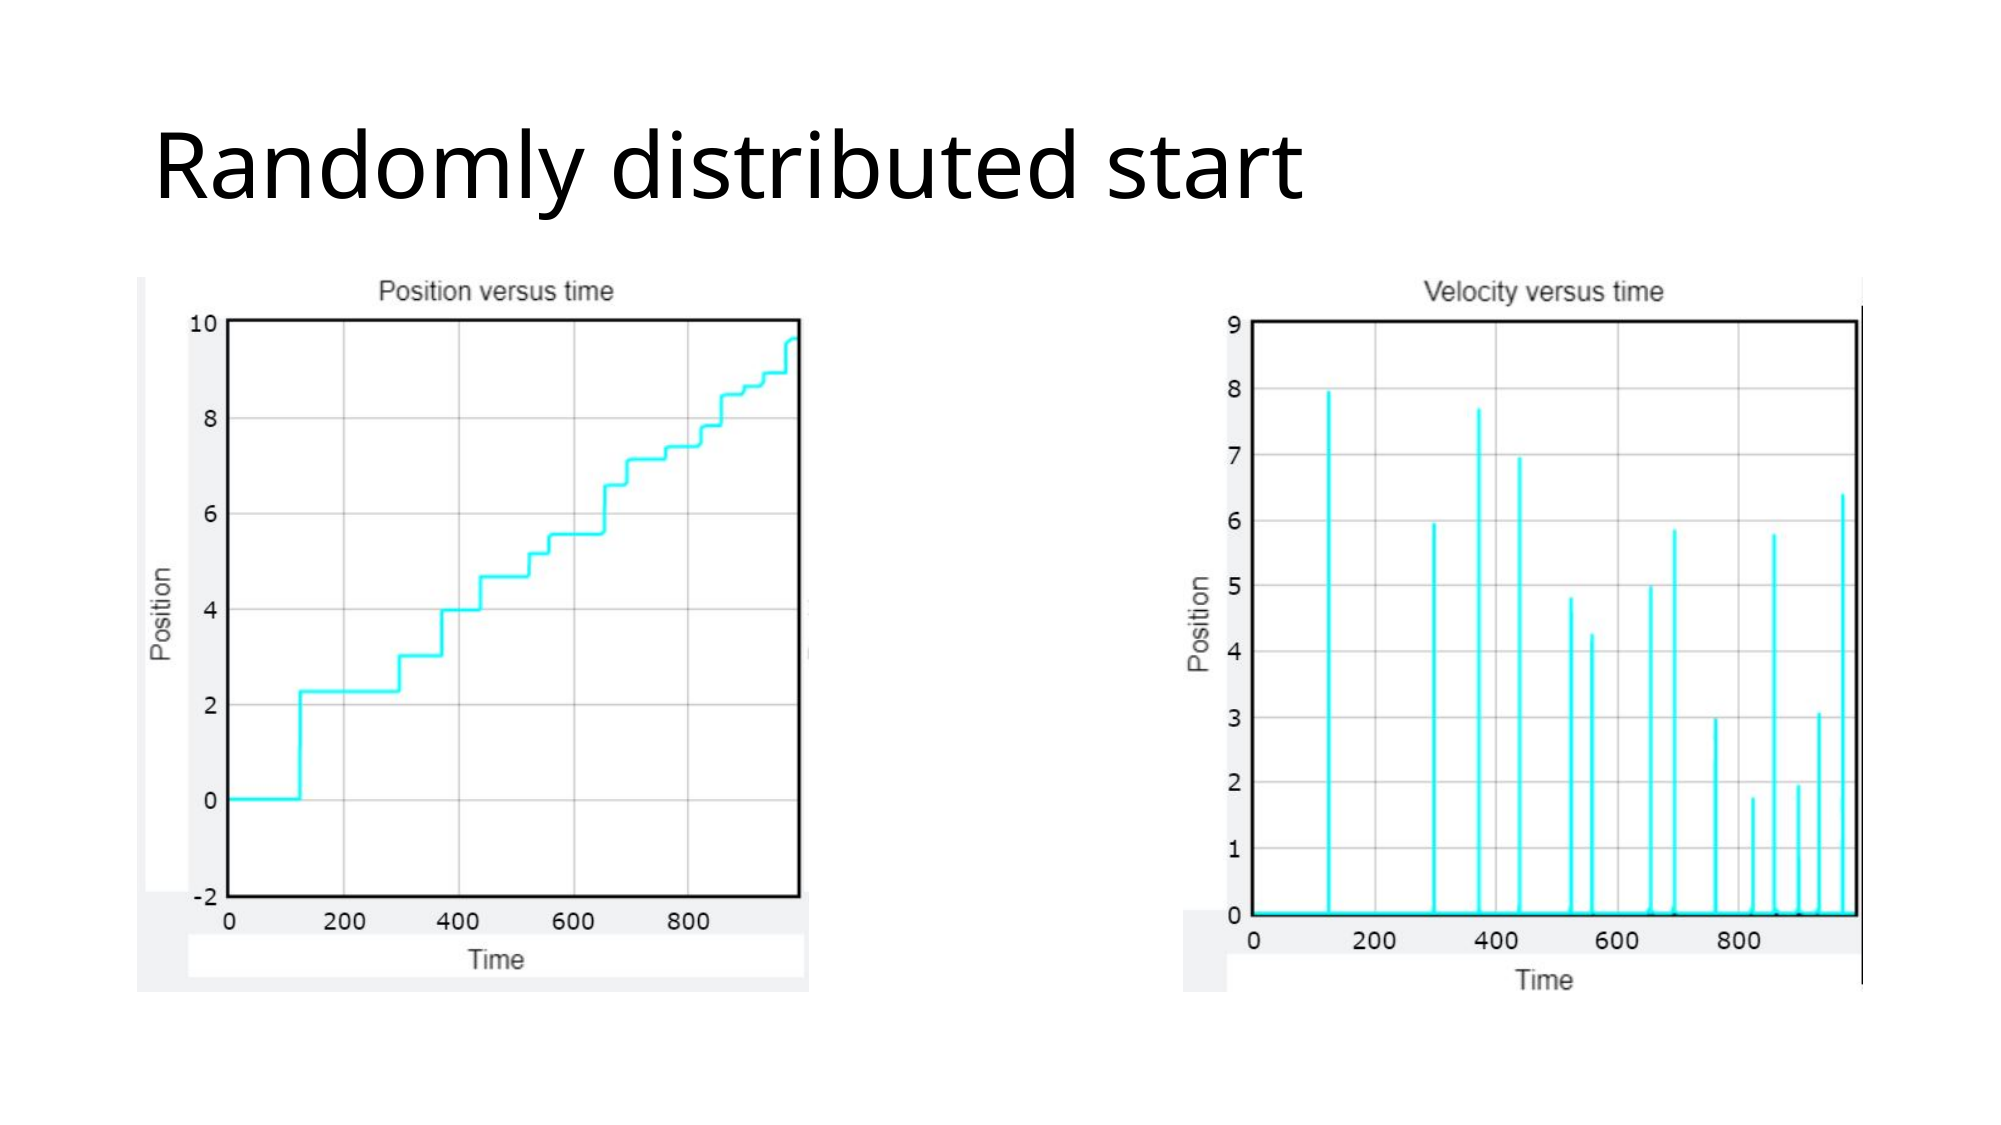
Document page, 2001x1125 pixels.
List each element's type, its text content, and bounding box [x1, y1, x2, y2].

picture [1183, 277, 1863, 992]
title Randomly distributed start [137, 59, 1863, 278]
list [137, 277, 809, 992]
